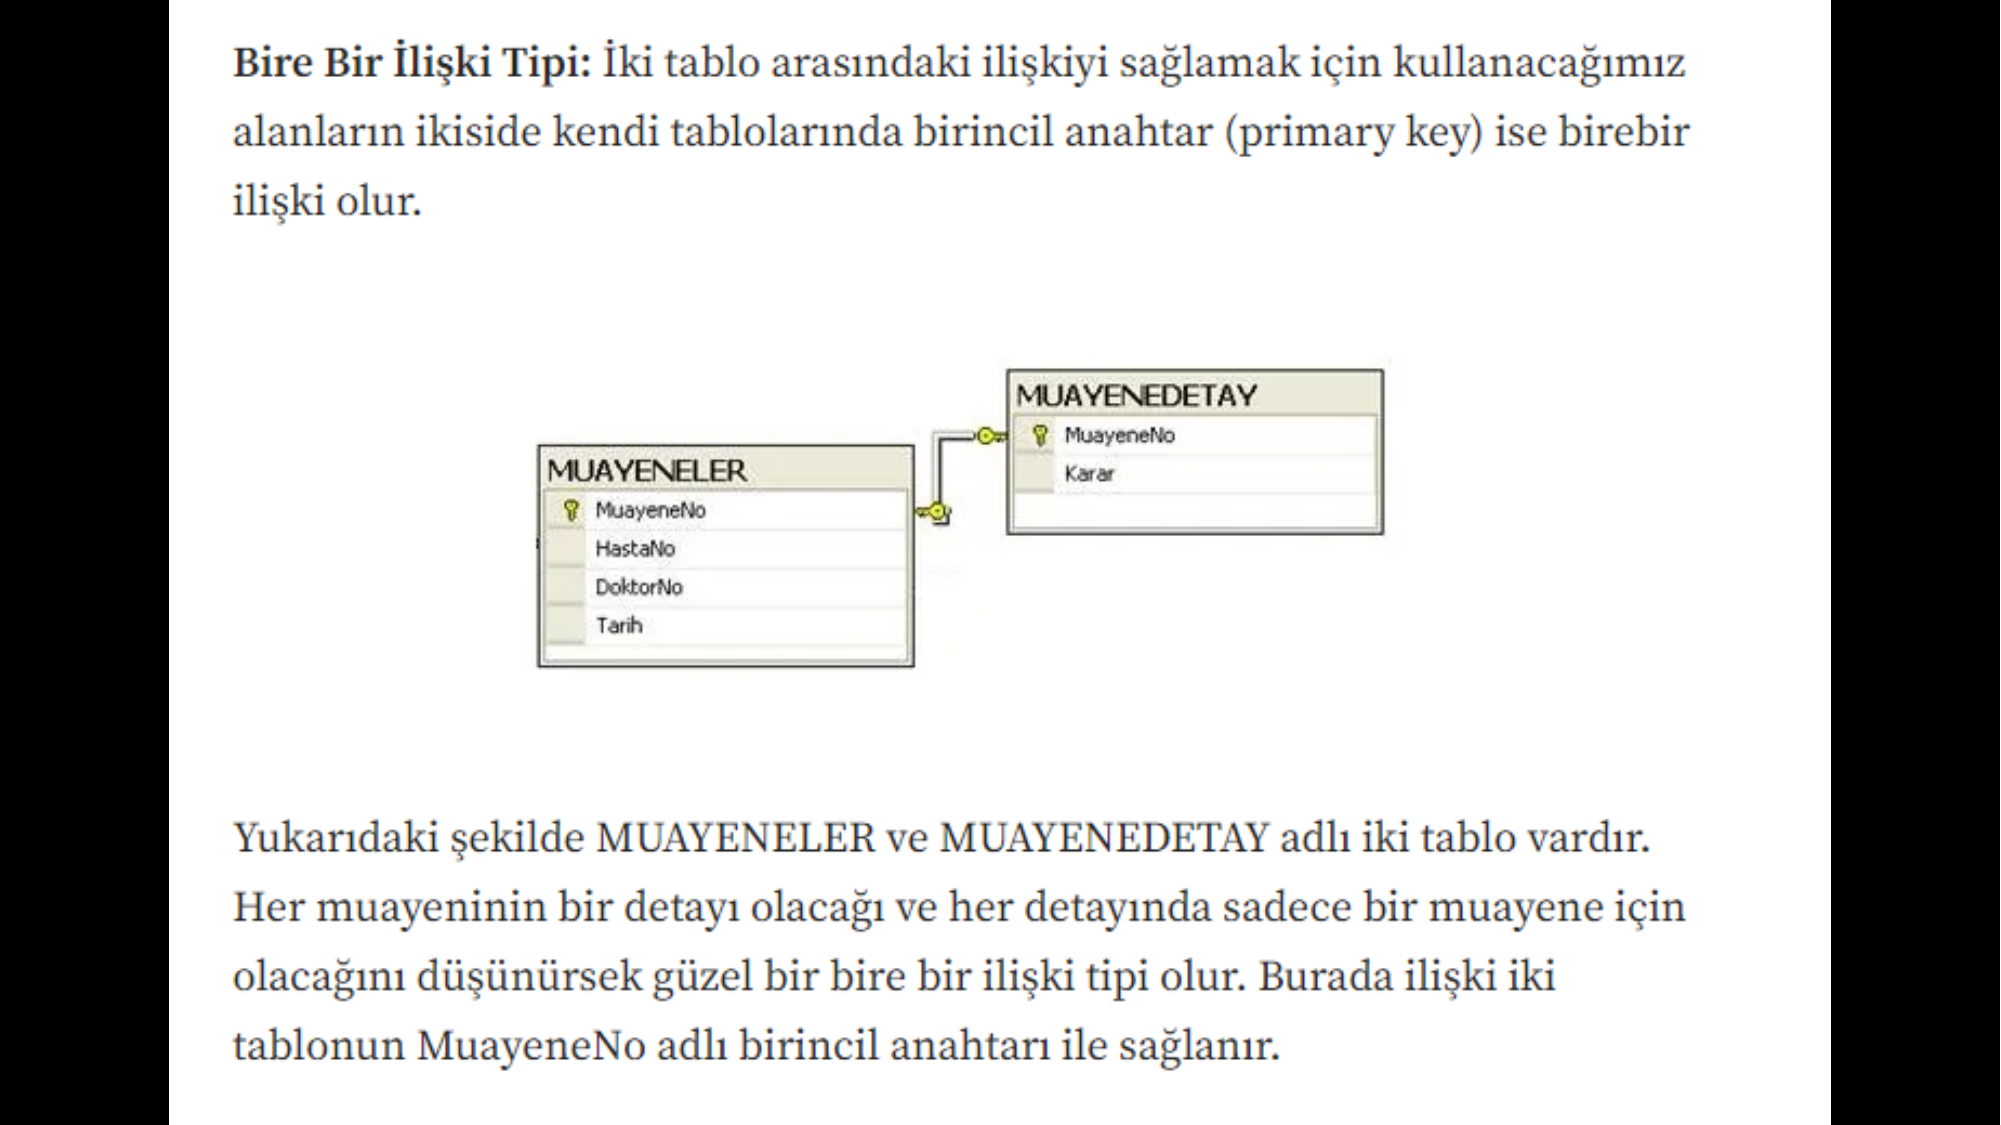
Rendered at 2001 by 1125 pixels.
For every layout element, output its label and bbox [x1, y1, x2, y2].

picture [169, 0, 1831, 1125]
